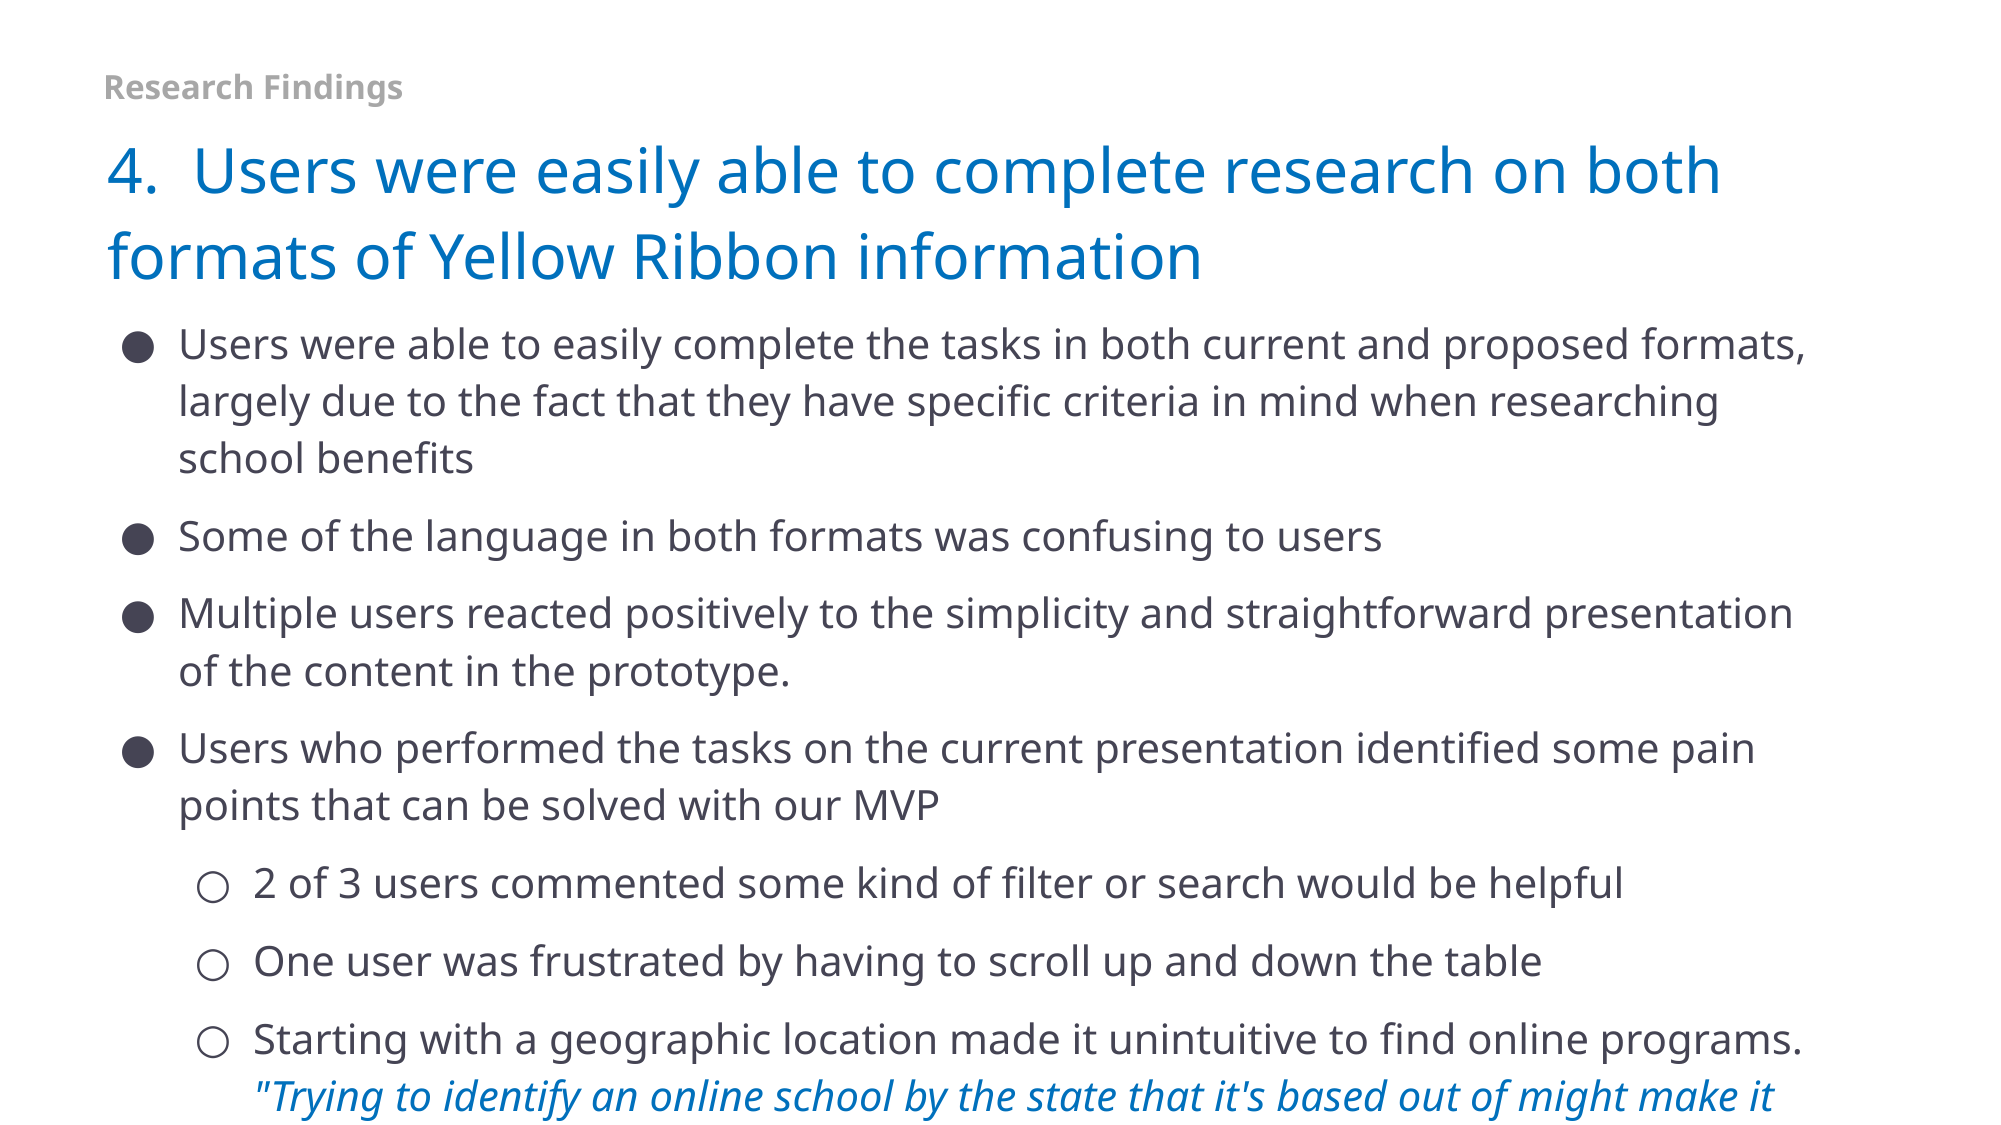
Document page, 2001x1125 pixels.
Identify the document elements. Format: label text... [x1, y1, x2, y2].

subtitle Research Findings [95, 52, 1218, 112]
title 4. Users were easily able to complete research on both formats of Yellow Ribbon information [99, 112, 1953, 351]
list Users were able to easily complete the tasks in both current and proposed formats, largely due to the fact that they have specific criteria in mind when researching school benefits Some of the language in both formats was confusing to users Multiple users reacted positively to the simplicity and straightforward presentation of the content in the prototype. Users who performed the tasks on the current presentation identified some pain points that can be solved with our MVP 2 of 3 users commented some kind of filter or search would be helpful One user was frustrated by having to scroll up and down the table Starting with a geographic location made it unintuitive to find online programs. "Trying to identify an online school by the state that it's based out of might make it difficult" [95, 303, 1850, 1010]
